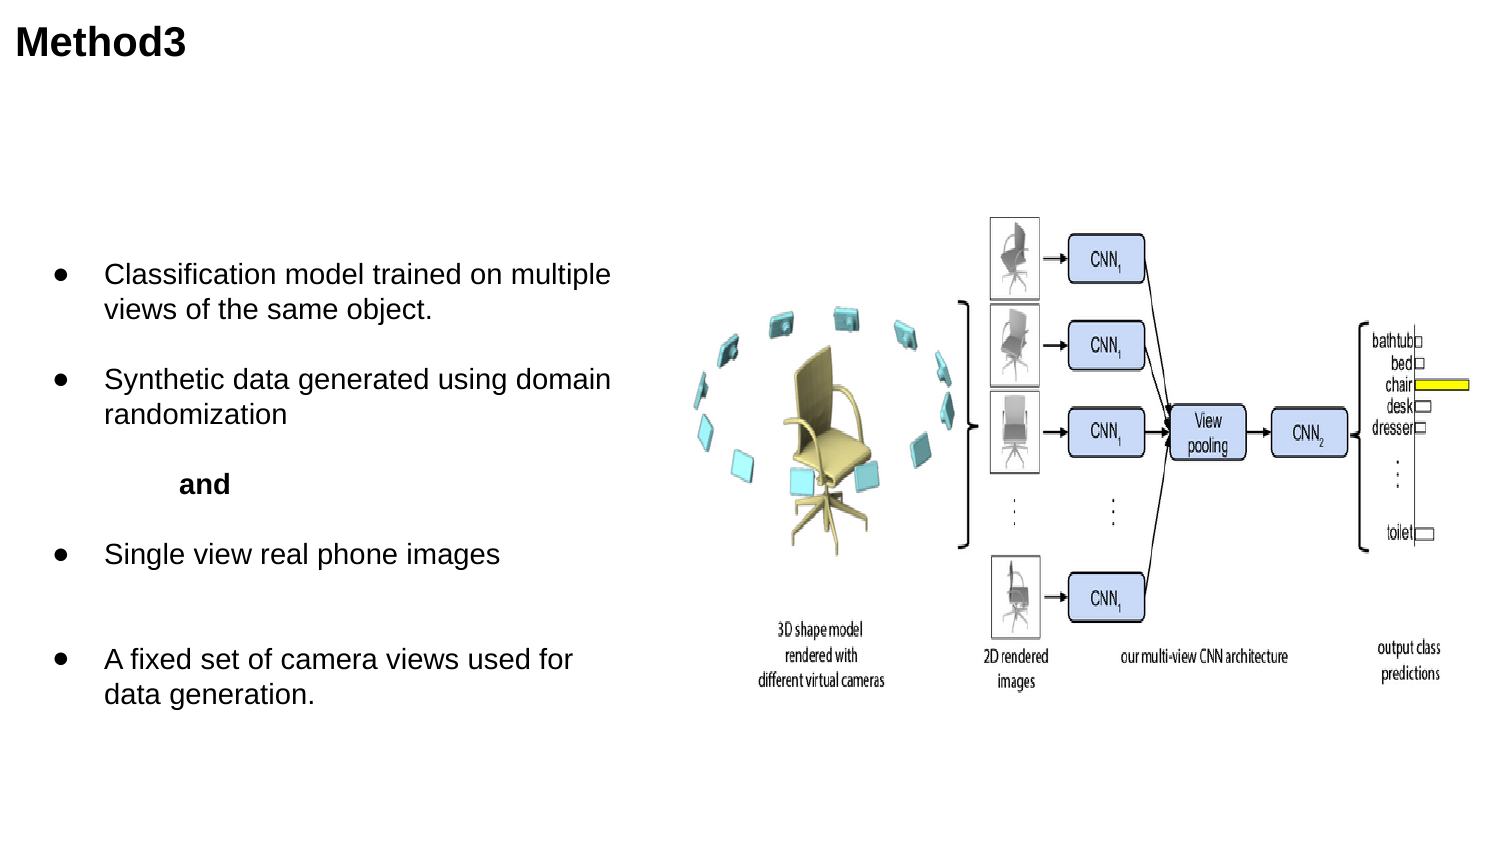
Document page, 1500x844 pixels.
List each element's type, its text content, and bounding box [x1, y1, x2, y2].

title Method3 [0, 0, 1398, 94]
list Classification model trained on multiple views of the same object. Synthetic data generated using domain randomization and Single view real phone images A fixed set of camera views used for data generation. [14, 170, 631, 732]
picture [654, 208, 1500, 717]
